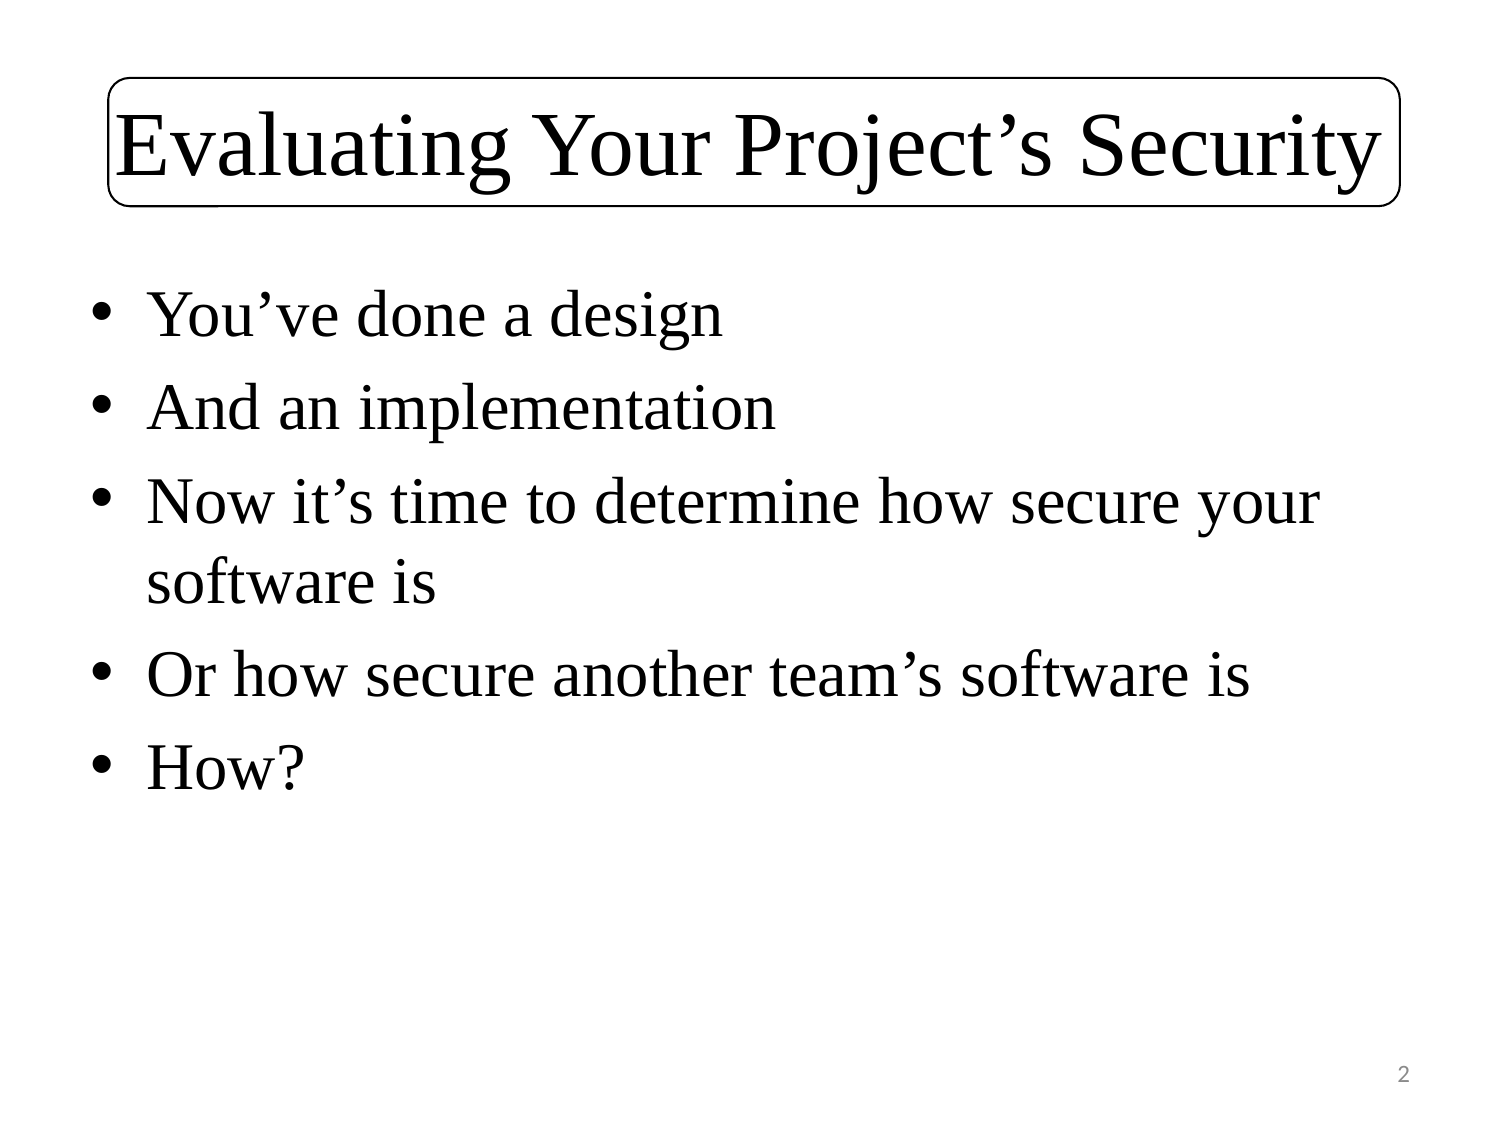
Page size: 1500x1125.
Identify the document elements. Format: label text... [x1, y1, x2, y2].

title Evaluating Your Project’s Security [74, 44, 1426, 233]
list You’ve done a design And an implementation Now it’s time to determine how secure your software is Or how secure another team’s software is How? [74, 262, 1426, 1006]
text_box [108, 77, 1400, 207]
slide_number 2 [1074, 1042, 1425, 1103]
